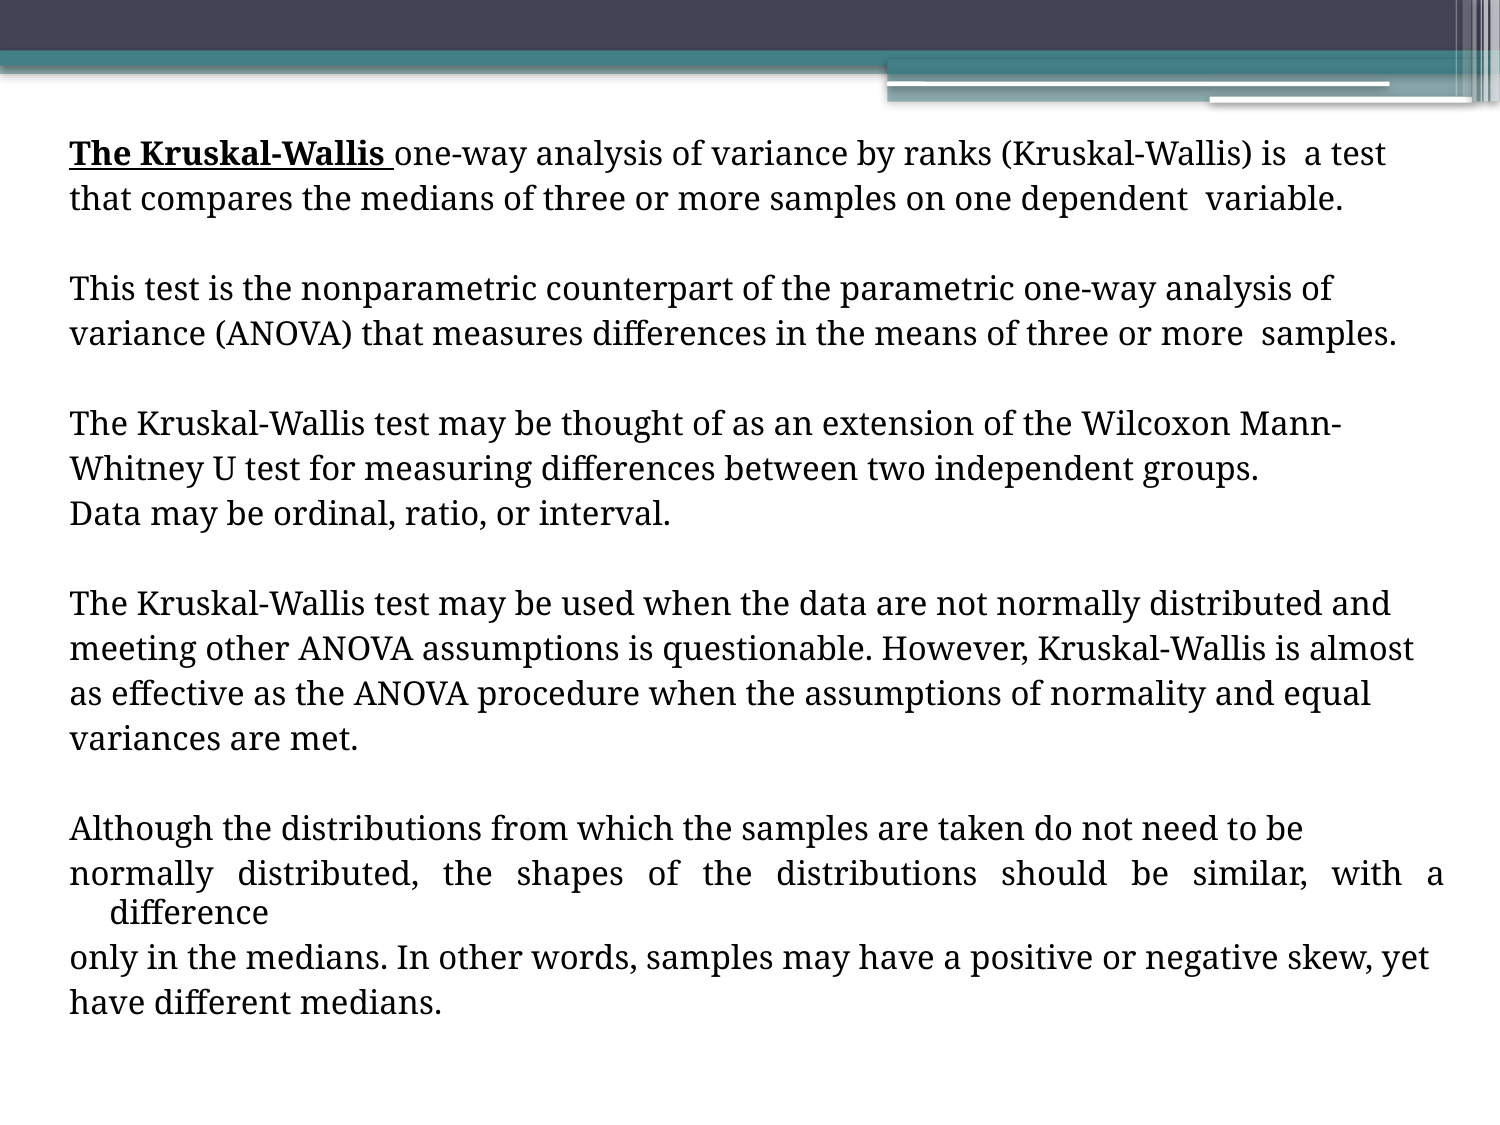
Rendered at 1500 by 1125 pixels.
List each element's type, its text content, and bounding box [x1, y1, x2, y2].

list The Kruskal-Wallis one-way analysis of variance by ranks (Kruskal-Wallis) is a test that compares the medians of three or more samples on one dependent variable. This test is the nonparametric counterpart of the parametric one-way analysis of variance (ANOVA) that measures differences in the means of three or more samples. The Kruskal-Wallis test may be thought of as an extension of the Wilcoxon Mann- Whitney U test for measuring differences between two independent groups. Data may be ordinal, ratio, or interval. The Kruskal-Wallis test may be used when the data are not normally distributed and meeting other ANOVA assumptions is questionable. However, Kruskal-Wallis is almost as effective as the ANOVA procedure when the assumptions of normality and equal variances are met. Although the distributions from which the samples are taken do not need to be normally distributed, the shapes of the distributions should be similar, with a difference only in the medians. In other words, samples may have a positive or negative skew, yet have different medians. [37, 125, 1463, 1079]
